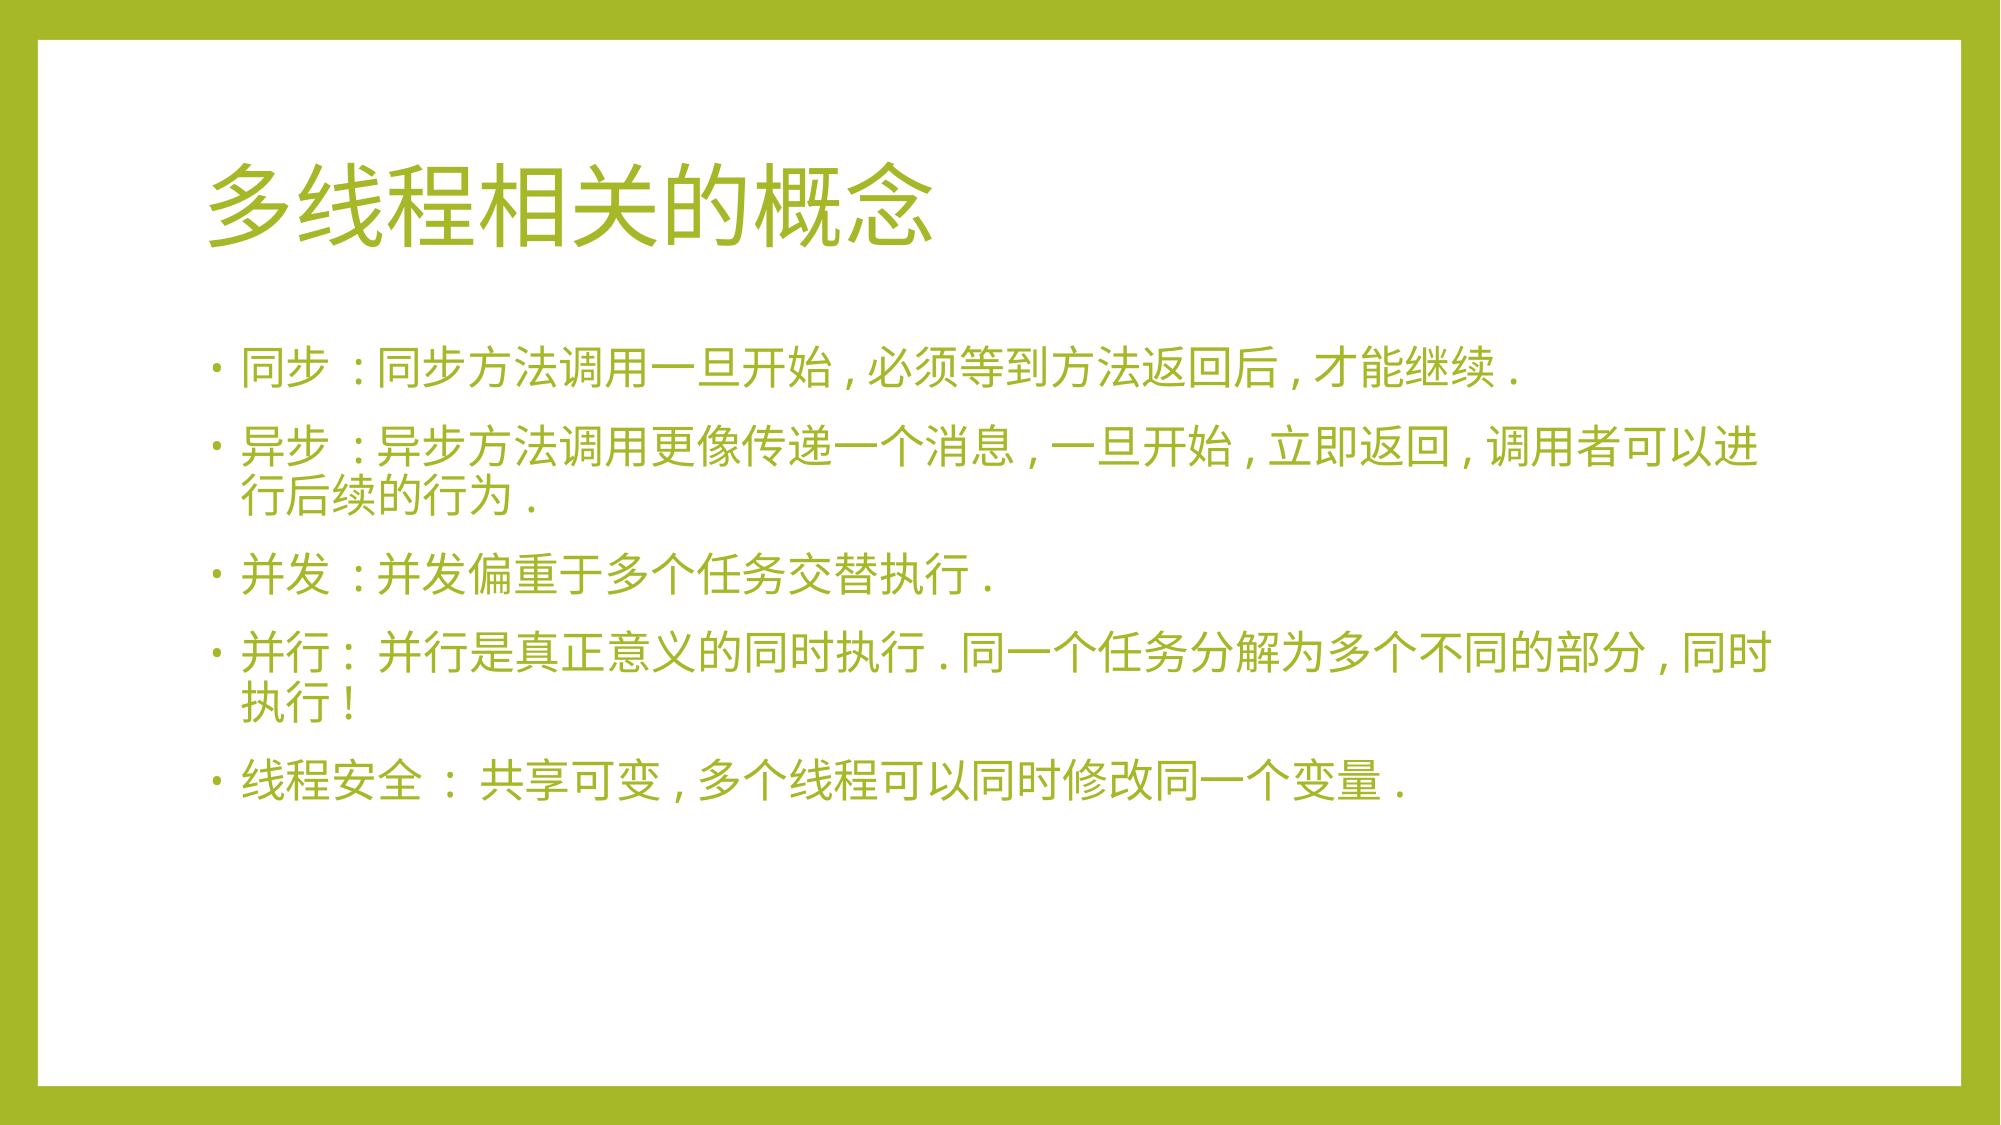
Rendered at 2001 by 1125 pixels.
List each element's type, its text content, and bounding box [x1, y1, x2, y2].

title 多线程相关的概念 [187, 99, 1808, 323]
list 同步 :同步方法调用一旦开始,必须等到方法返回后,才能继续. 异步 :异步方法调用更像传递一个消息,一旦开始,立即返回,调用者可以进行后续的行为. 并发 :并发偏重于多个任务交替执行. 并行: 并行是真正意义的同时执行.同一个任务分解为多个不同的部分,同时执行! 线程安全 : 共享可变,多个线程可以同时修改同一个变量. [187, 337, 1808, 1000]
